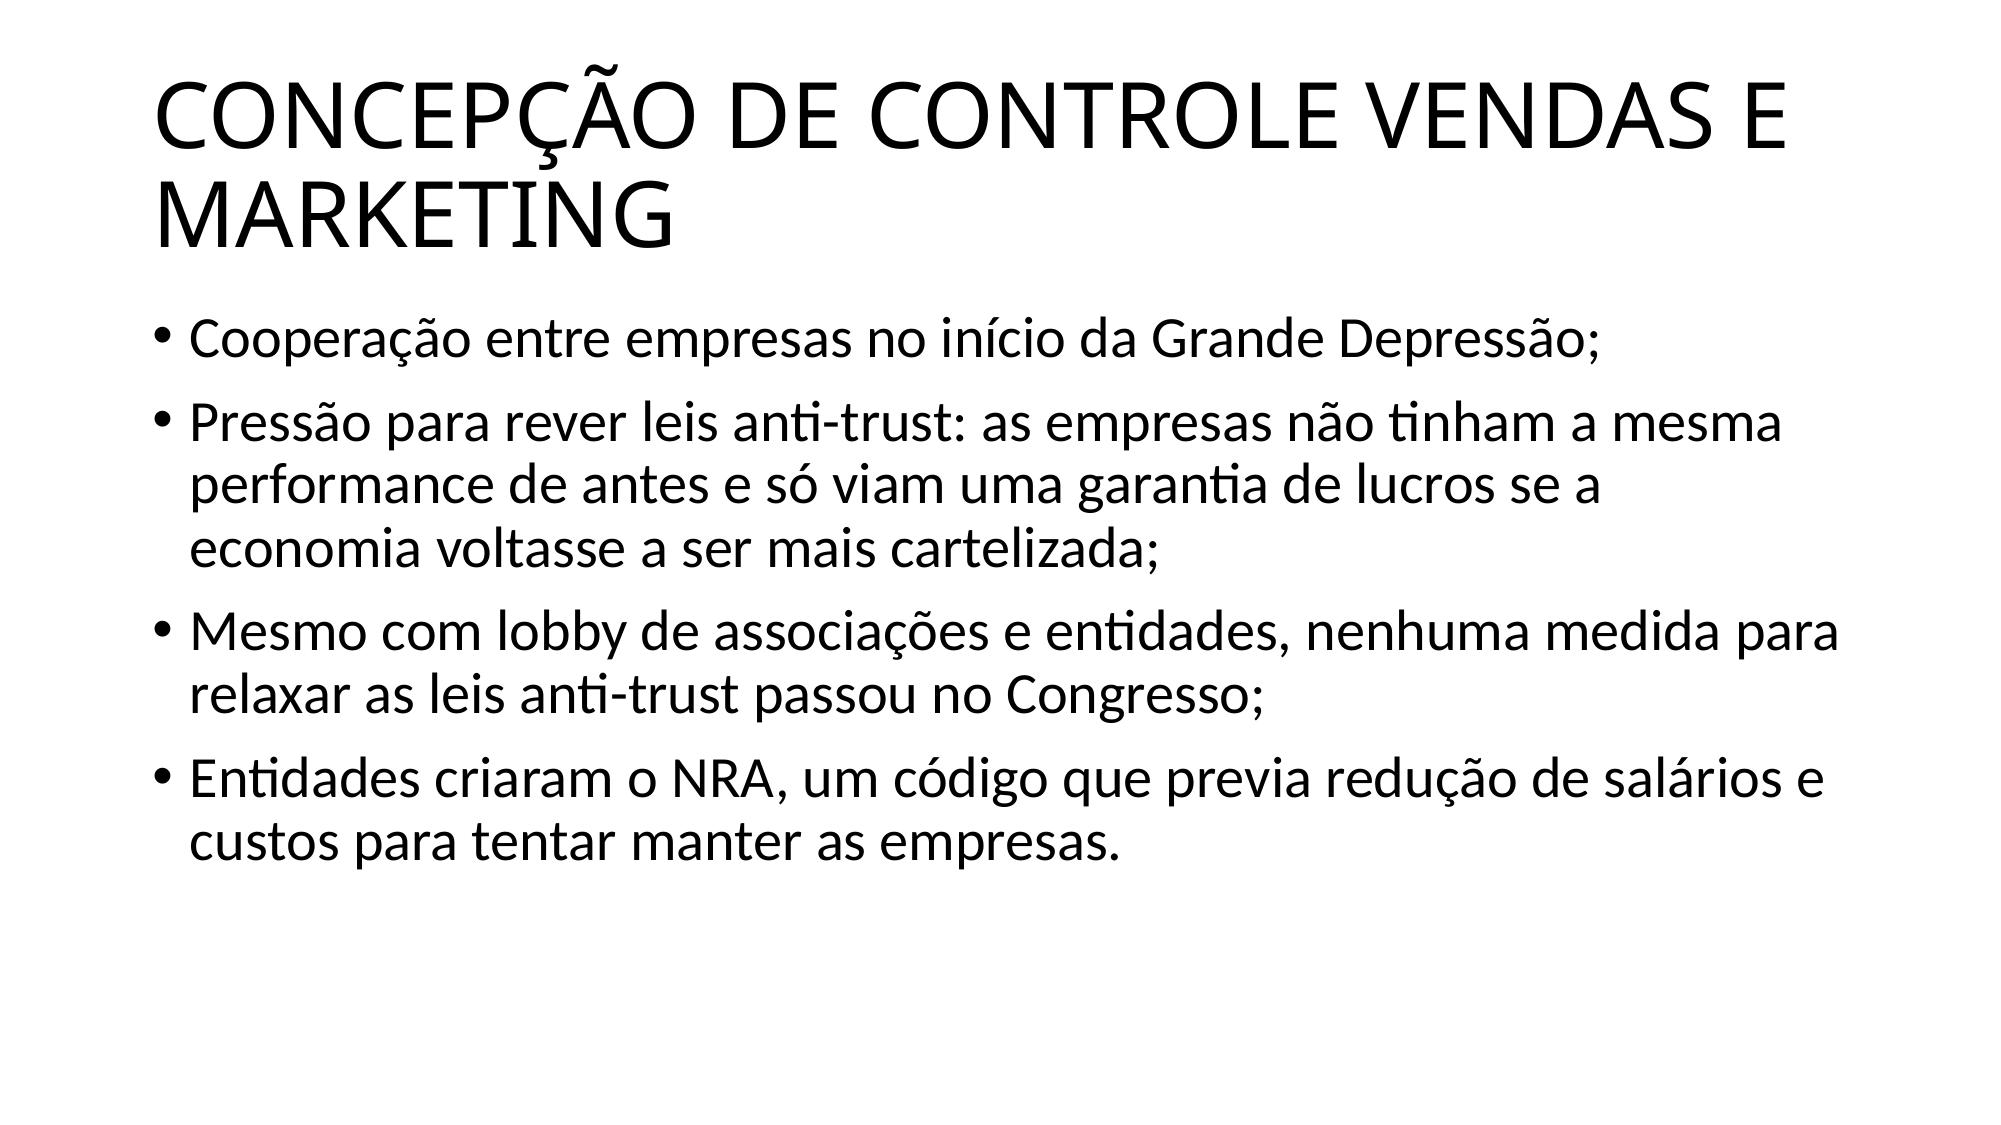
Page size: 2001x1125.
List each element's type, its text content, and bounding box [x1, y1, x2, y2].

title CONCEPÇÃO DE CONTROLE VENDAS E MARKETING [137, 59, 1863, 278]
list Cooperação entre empresas no início da Grande Depressão; Pressão para rever leis anti-trust: as empresas não tinham a mesma performance de antes e só viam uma garantia de lucros se a economia voltasse a ser mais cartelizada; Mesmo com lobby de associações e entidades, nenhuma medida para relaxar as leis anti-trust passou no Congresso; Entidades criaram o NRA, um código que previa redução de salários e custos para tentar manter as empresas. [137, 299, 1863, 1014]
